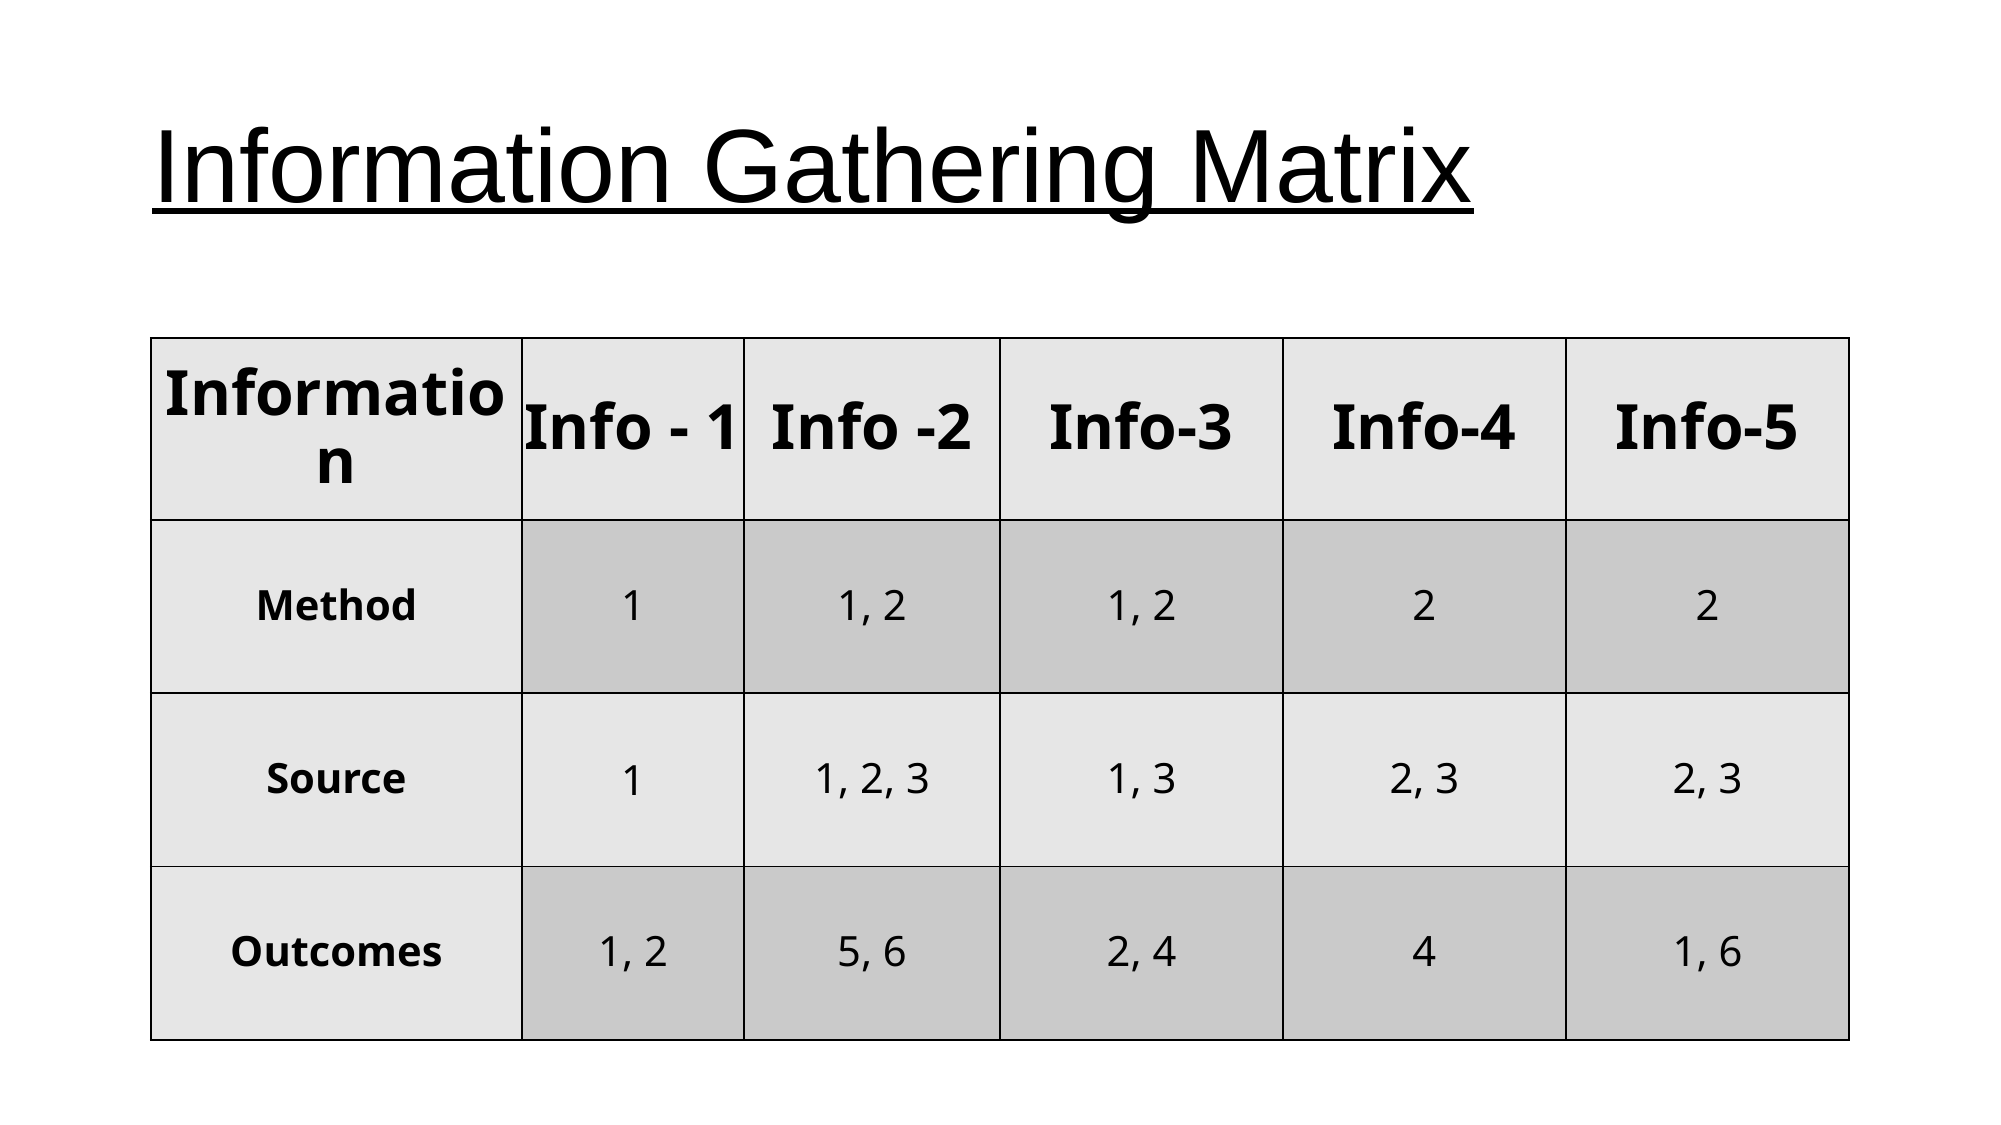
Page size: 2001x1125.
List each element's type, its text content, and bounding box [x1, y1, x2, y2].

table_cell 1, 2, 3 [745, 694, 999, 866]
table_cell 1 [523, 521, 743, 692]
table_cell Outcomes [152, 867, 521, 1039]
table_cell 2, 3 [1567, 694, 1848, 866]
table_cell 4 [1284, 867, 1565, 1039]
table_header Info-4 [1284, 339, 1565, 519]
table_header Info-5 [1567, 339, 1848, 519]
table_cell 2, 3 [1284, 694, 1565, 866]
table_cell Method [152, 521, 521, 692]
table_cell 1, 3 [1001, 694, 1282, 866]
table_cell Source [152, 694, 521, 866]
table_cell 1, 6 [1567, 867, 1848, 1039]
table_header Info - 1 [523, 339, 743, 519]
table_cell 5, 6 [745, 867, 999, 1039]
table_cell 1, 2 [1001, 521, 1282, 692]
table_cell 1, 2 [523, 867, 743, 1039]
table_cell 1, 2 [745, 521, 999, 692]
table_cell 1 [523, 694, 743, 866]
table_header Info -2 [745, 339, 999, 519]
table_header Information [152, 339, 521, 519]
table_cell 2 [1284, 521, 1565, 692]
table_cell 2 [1567, 521, 1848, 692]
table_header Info-3 [1001, 339, 1282, 519]
table_cell 2, 4 [1001, 867, 1282, 1039]
title Information Gathering Matrix [137, 59, 1863, 278]
